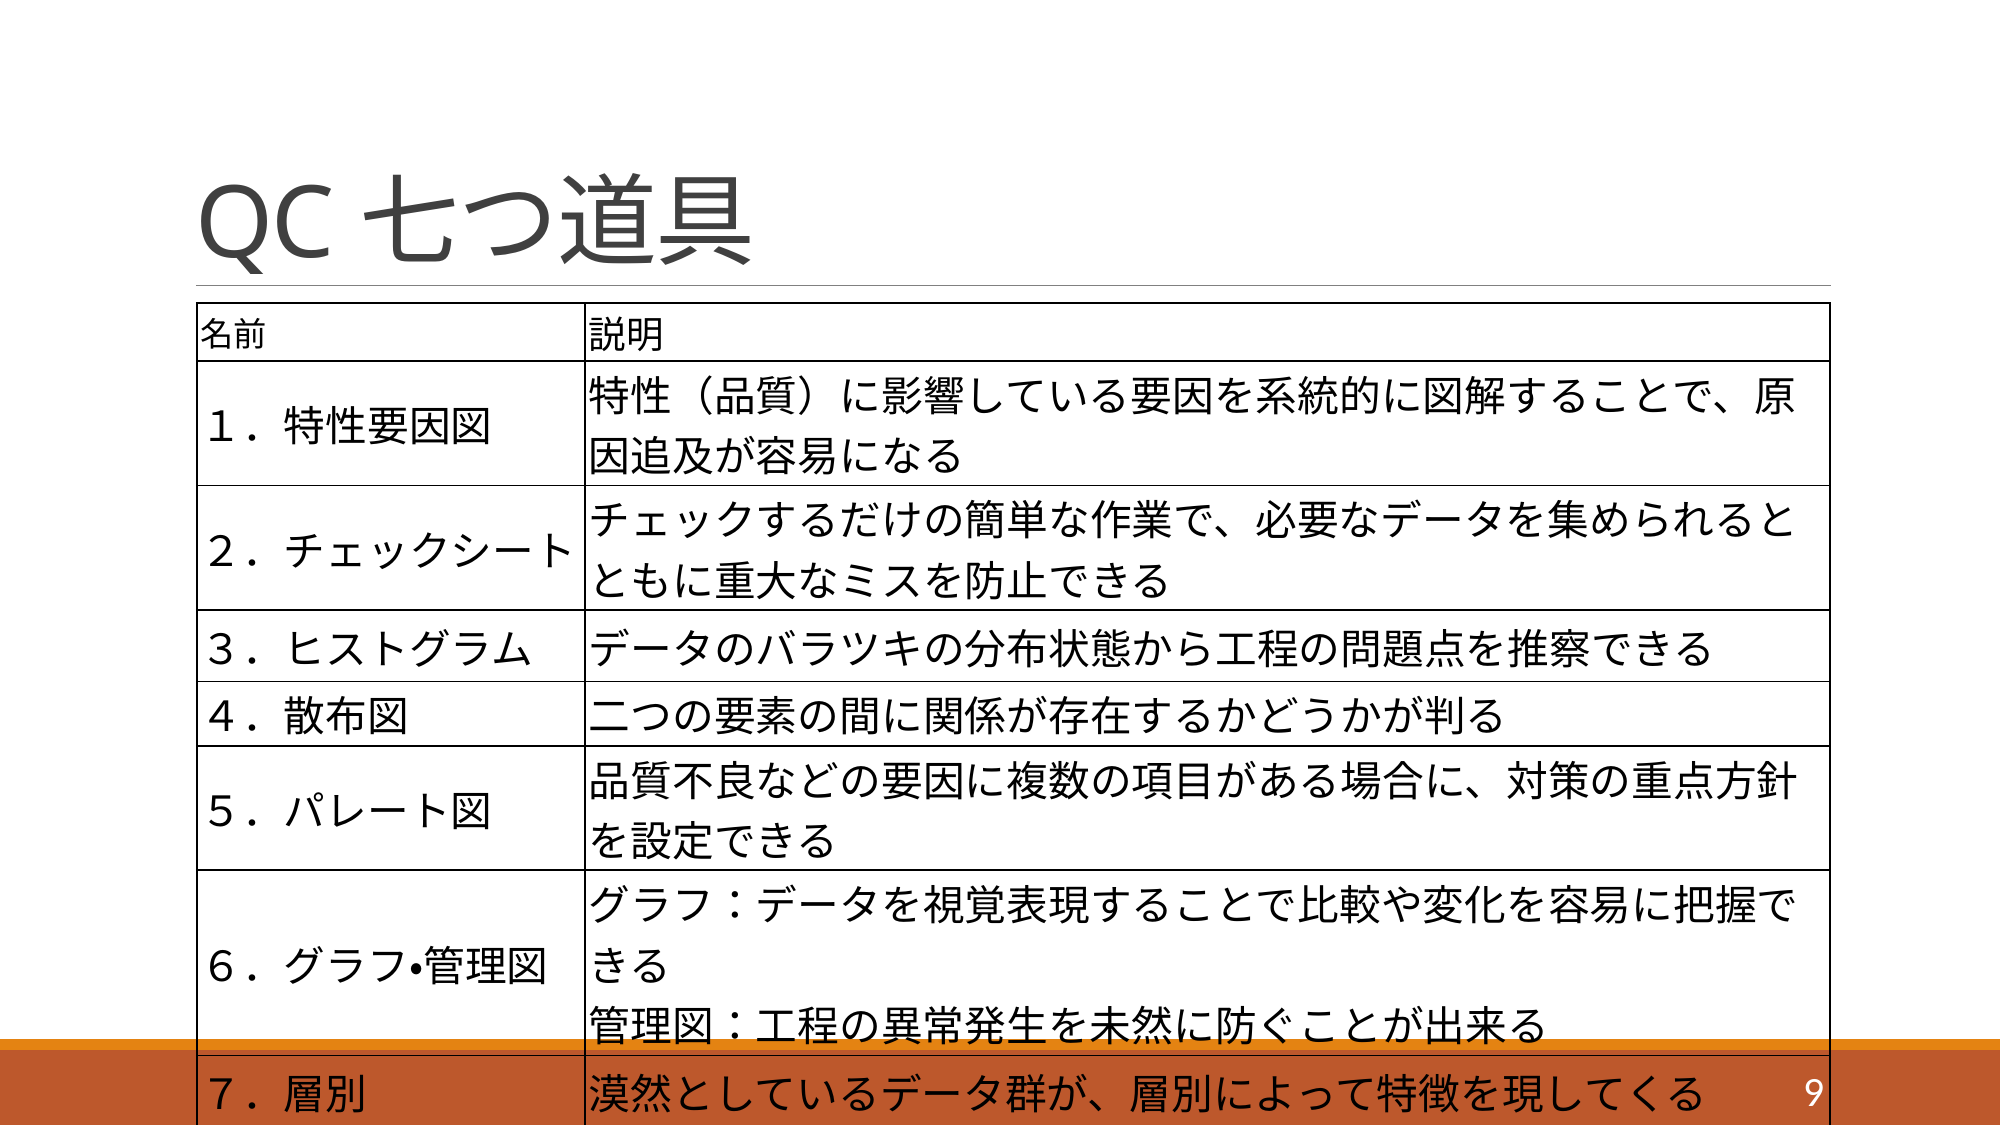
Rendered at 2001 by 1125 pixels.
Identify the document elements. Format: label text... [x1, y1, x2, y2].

slide_number 9 [1624, 1059, 1840, 1120]
table_cell １．特性要因図 [198, 362, 584, 485]
table_cell 二つの要素の間に関係が存在するかどうかが判る [586, 682, 1829, 745]
table_cell 漠然としているデータ群が、層別によって特徴を現してくる [586, 1056, 1829, 1125]
table_cell ３．ヒストグラム [198, 611, 584, 681]
table_header 説明 [586, 304, 1829, 360]
table_cell ４．散布図 [198, 682, 584, 745]
table_header 名前 [198, 304, 584, 360]
table_cell データのバラツキの分布状態から工程の問題点を推察できる [586, 611, 1829, 681]
table_cell チェックするだけの簡単な作業で、必要なデータを集められるとともに重大なミスを防止できる [586, 486, 1829, 609]
table_cell グラフ：データを視覚表現することで比較や変化を容易に把握できる 管理図：工程の異常発生を未然に防ぐことが出来る [586, 871, 1829, 1055]
table_cell 品質不良などの要因に複数の項目がある場合に、対策の重点方針を設定できる [586, 747, 1829, 869]
table_cell ２．チェックシート [198, 486, 584, 609]
table_cell ６．グラフ・管理図 [198, 871, 584, 1055]
table_cell ７．層別 [198, 1056, 584, 1125]
title QC七つ道具 [180, 47, 1830, 285]
table_cell ５．パレート図 [198, 747, 584, 869]
table_cell 特性（品質）に影響している要因を系統的に図解することで、原因追及が容易になる [586, 362, 1829, 485]
